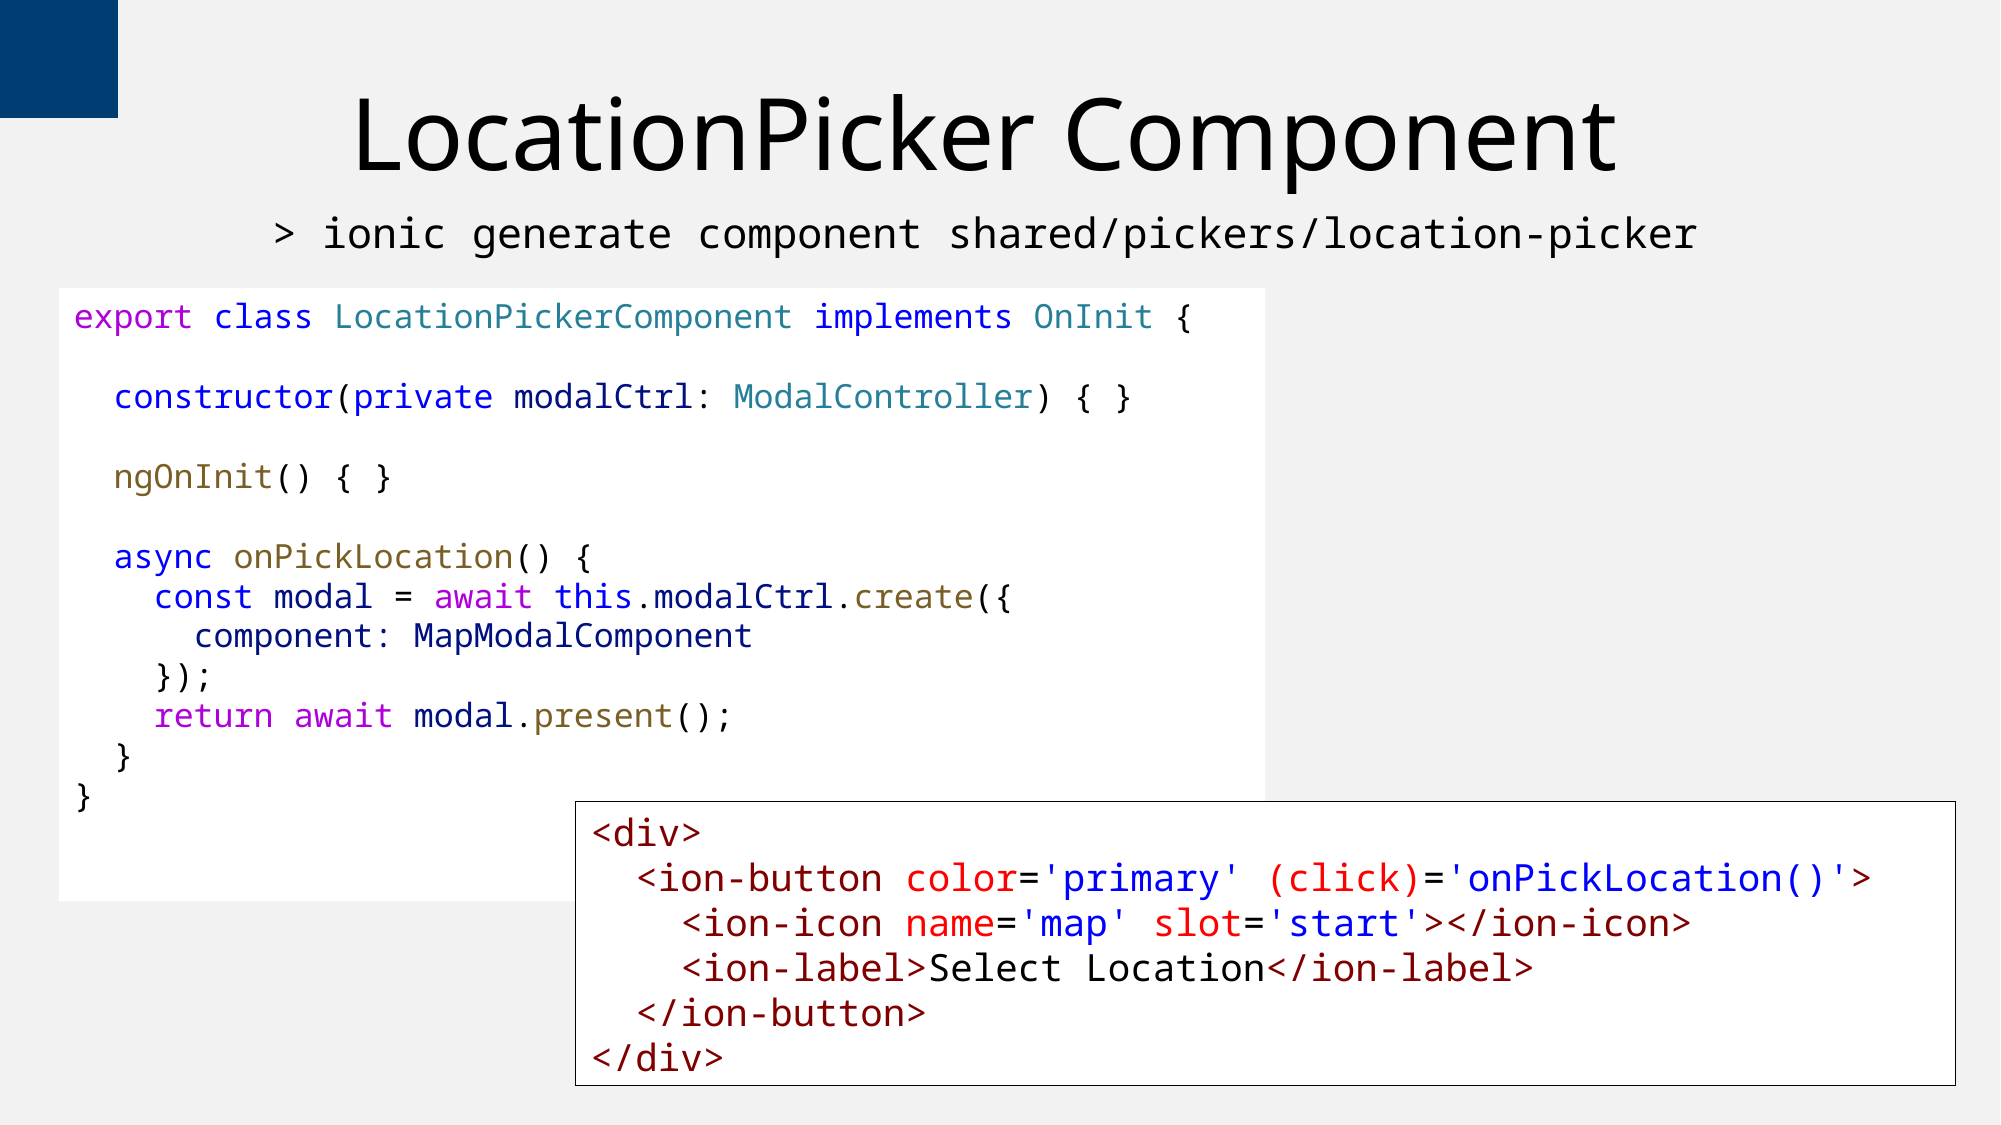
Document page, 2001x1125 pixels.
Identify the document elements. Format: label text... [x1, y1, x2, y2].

title LocationPicker Component [234, 36, 1735, 200]
text_box export class LocationPickerComponent implements OnInit { constructor(private modalCtrl: ModalController) { } ngOnInit() { } async onPickLocation() { const modal = await this.modalCtrl.create({ component: MapModalComponent }); return await modal.present(); } } [59, 287, 1266, 902]
text_box <div> <ion-button color='primary' (click)='onPickLocation()'> <ion-icon name='map' slot='start'></ion-icon> <ion-label>Select Location</ion-label> </ion-button> </div> [575, 801, 1956, 1086]
text_box > ionic generate component shared/pickers/location-picker [257, 199, 1712, 264]
text_box [0, 0, 119, 119]
